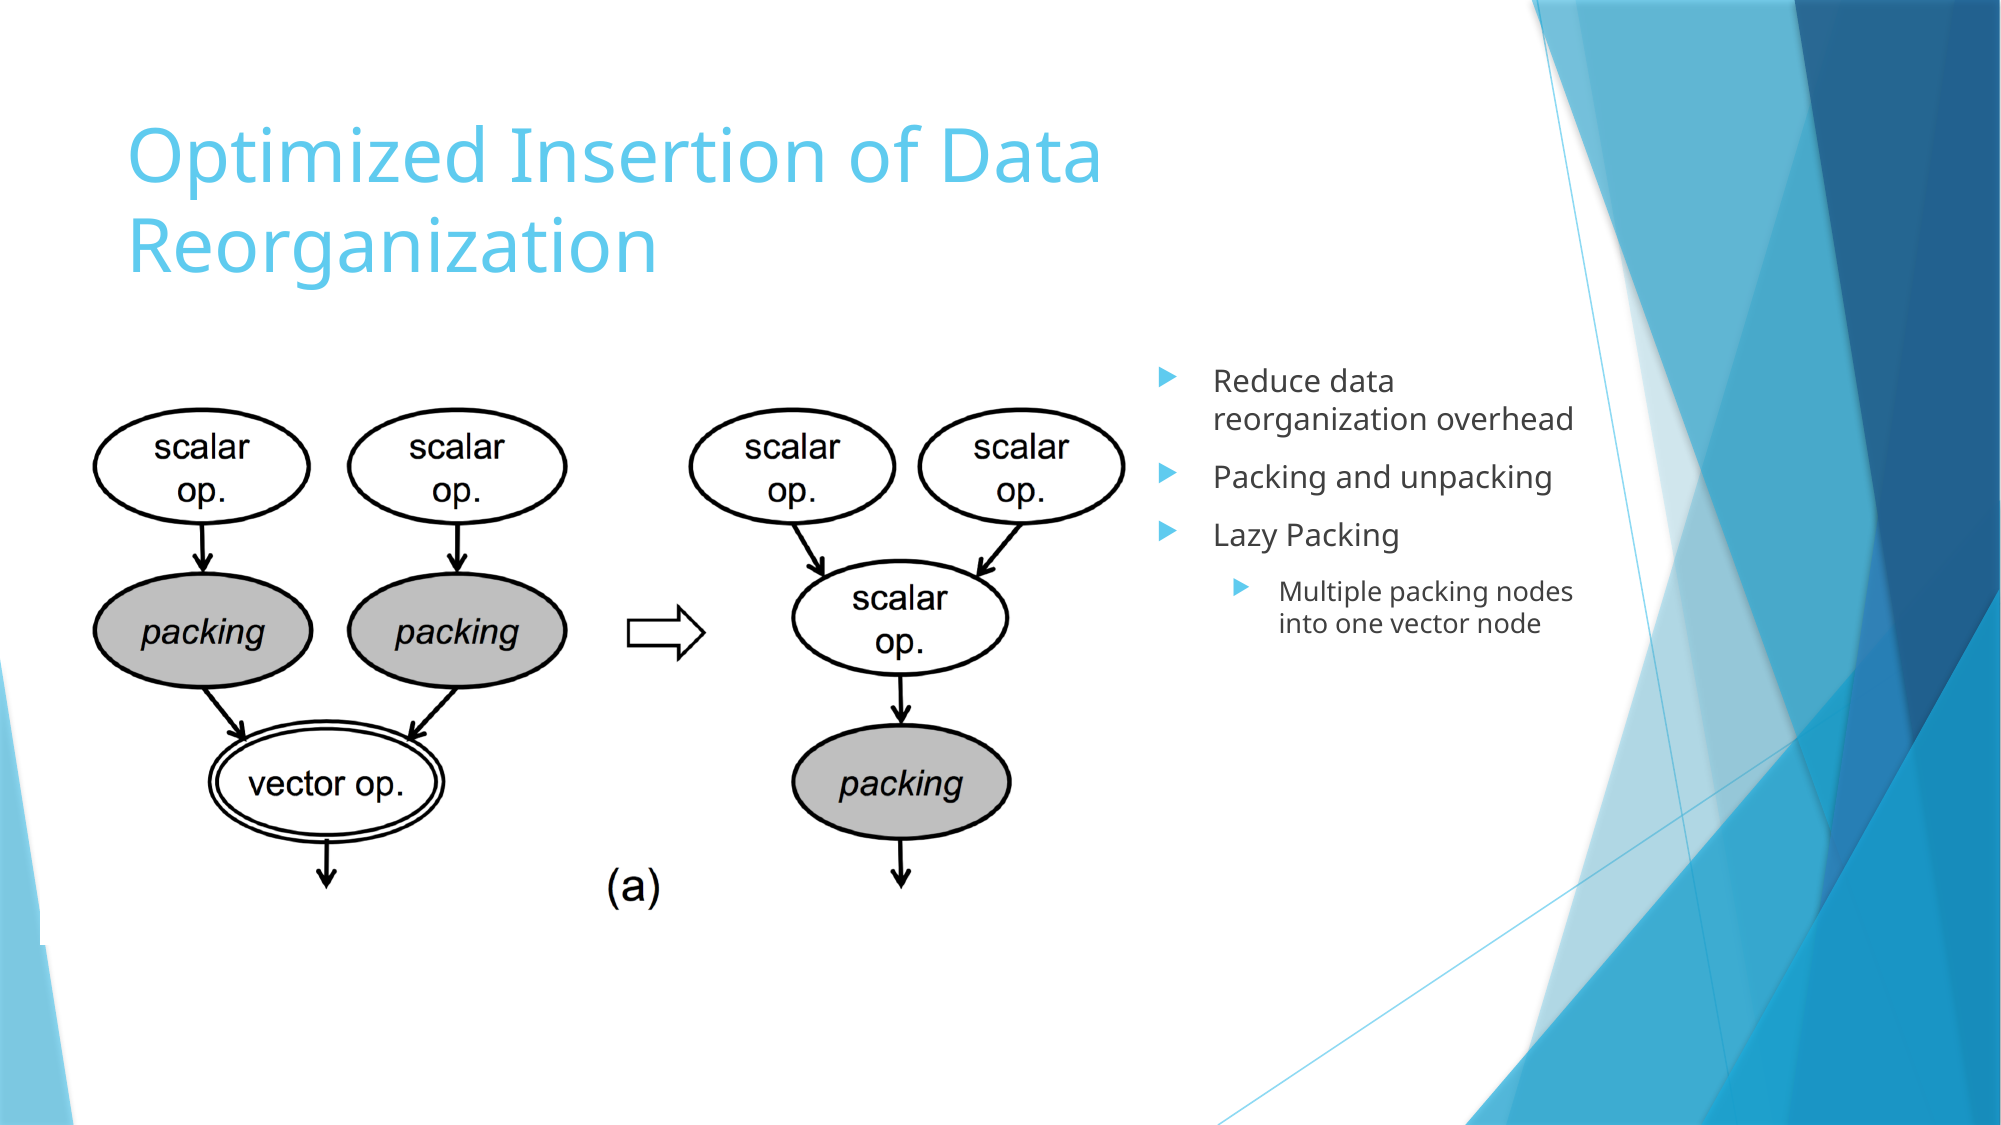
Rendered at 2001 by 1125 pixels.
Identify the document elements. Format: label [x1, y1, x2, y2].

text_box [0, 0, 2000, 1125]
list [39, 371, 1176, 946]
